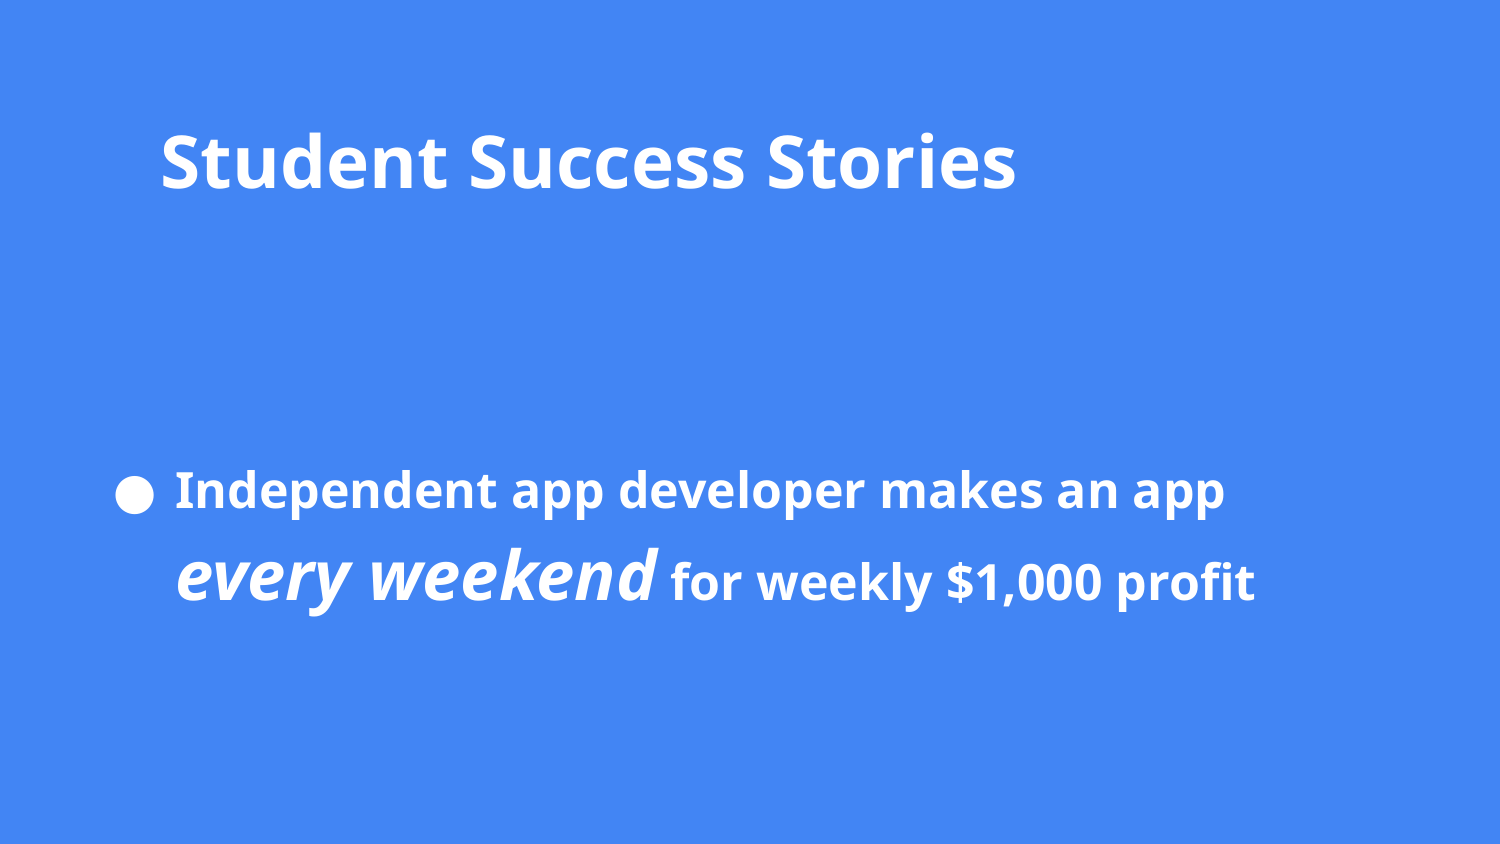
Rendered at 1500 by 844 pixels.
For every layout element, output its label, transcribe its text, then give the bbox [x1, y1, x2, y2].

title Independent app developer makes an app every weekend for weekly $1,000 profit [85, 475, 1350, 629]
title Student Success Stories [145, 65, 1435, 219]
